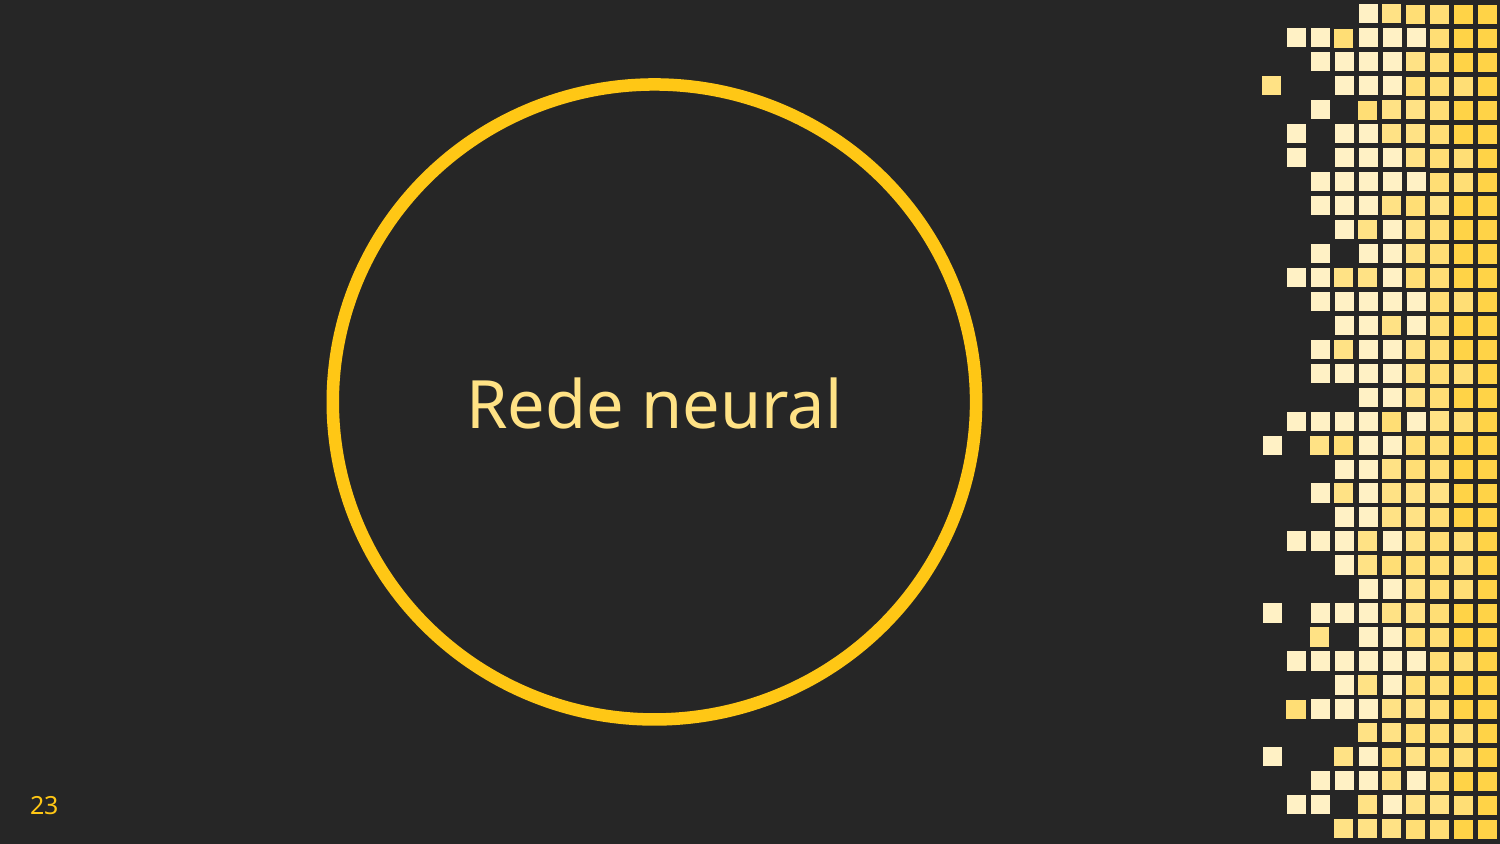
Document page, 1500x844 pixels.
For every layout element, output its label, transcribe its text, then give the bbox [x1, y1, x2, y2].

slide_number 23 [15, 774, 105, 839]
text_box Rede neural [332, 84, 977, 720]
